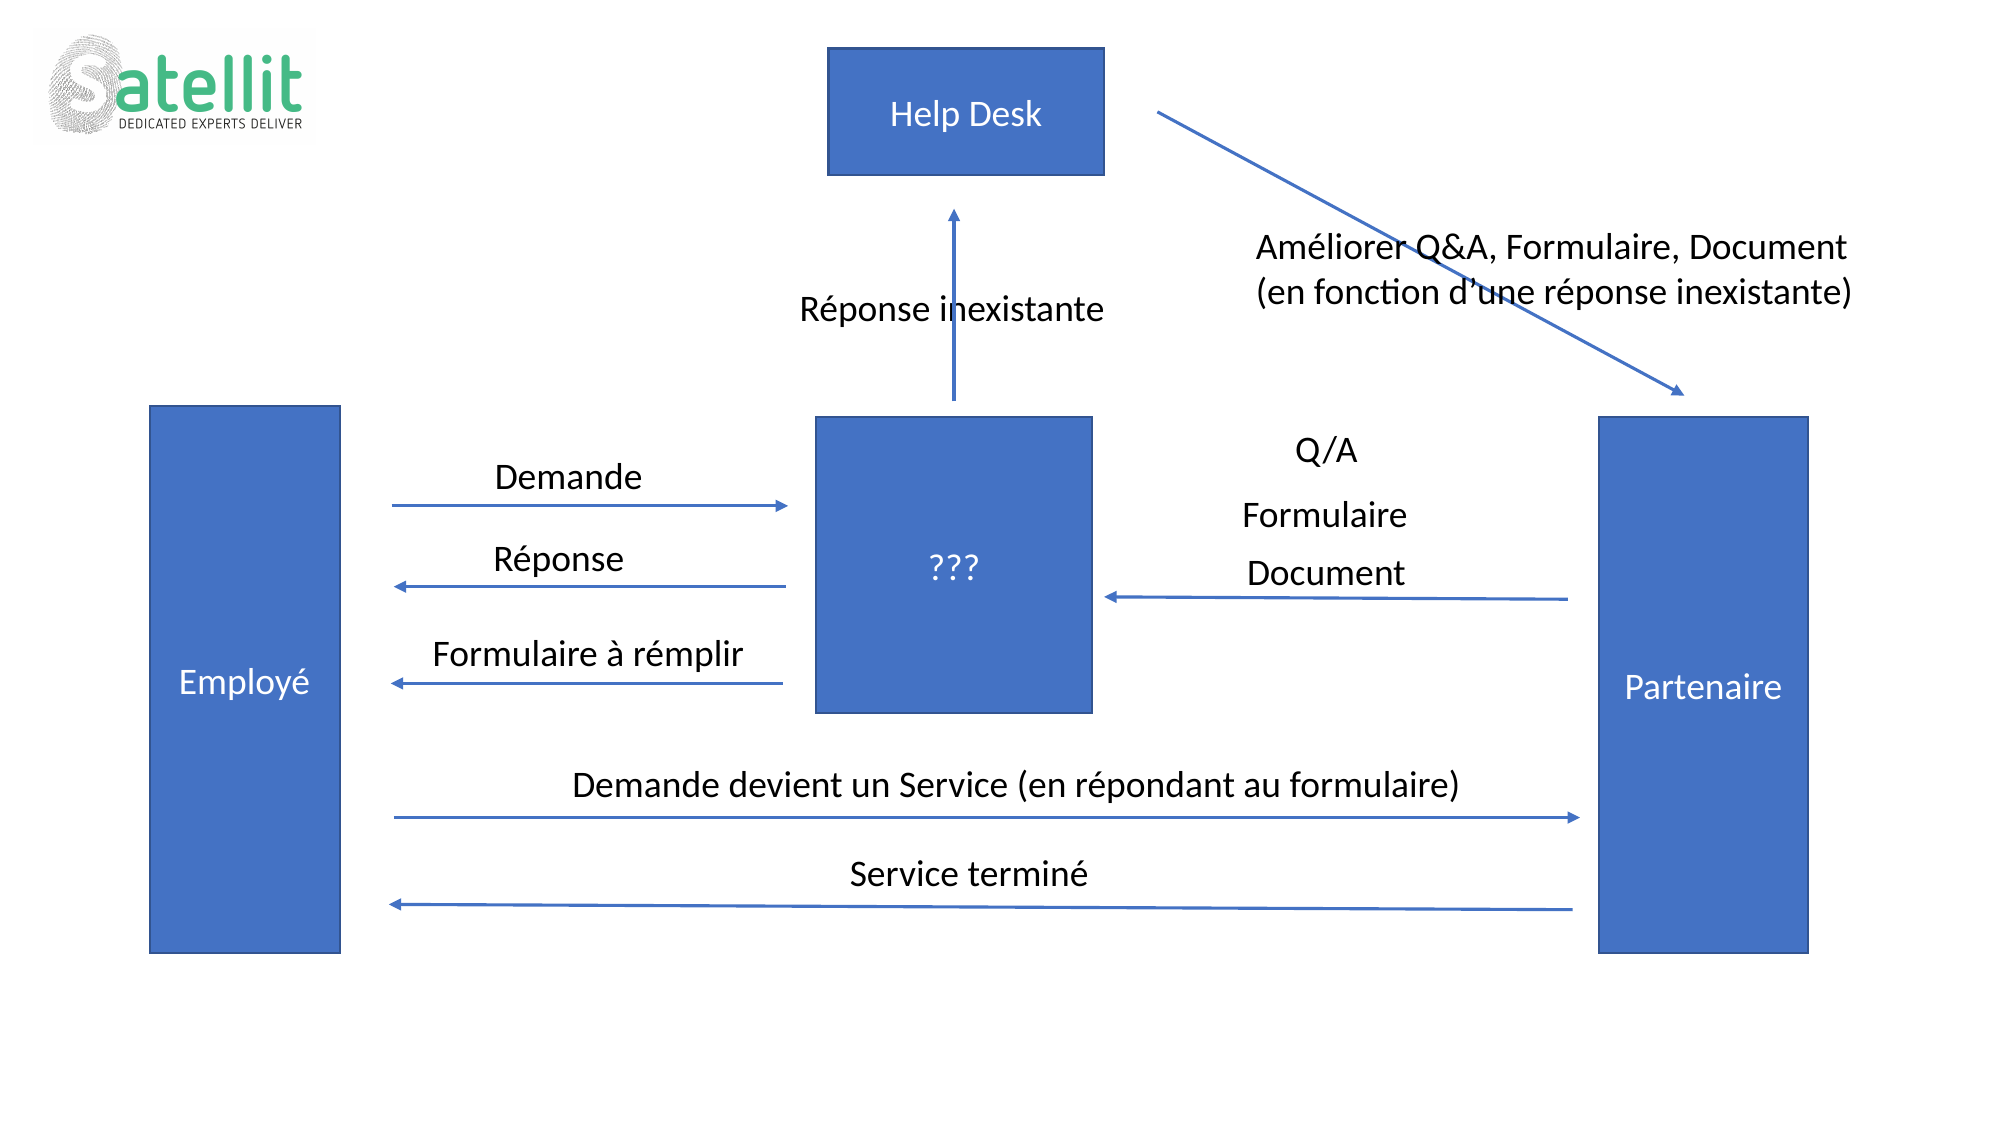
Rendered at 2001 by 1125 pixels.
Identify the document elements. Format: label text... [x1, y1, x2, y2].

text_box ??? [815, 416, 1093, 714]
text_box Réponse inexistante [956, 276, 1120, 337]
text_box Document [1232, 540, 1421, 596]
text_box Q/A [1280, 417, 1373, 478]
text_box Formulaire [1227, 482, 1423, 543]
text_box Améliorer Q&A, Formulaire, Document (en fonction d’une réponse inexistante) [1685, 214, 1869, 320]
text_box Service terminé [834, 841, 1104, 902]
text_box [1157, 111, 1685, 396]
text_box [1104, 596, 1568, 600]
text_box Réponse inexistante [784, 276, 952, 337]
text_box Réponse [478, 526, 640, 586]
text_box Demande [480, 445, 658, 504]
text_box Employé [149, 405, 341, 954]
text_box Help Desk [827, 47, 1105, 176]
text_box Partenaire [1598, 416, 1809, 954]
picture [32, 28, 316, 145]
text_box Demande devient un Service (en répondant au formulaire) [557, 752, 1477, 813]
text_box Formulaire à rémplir [417, 621, 760, 682]
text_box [388, 904, 1573, 910]
